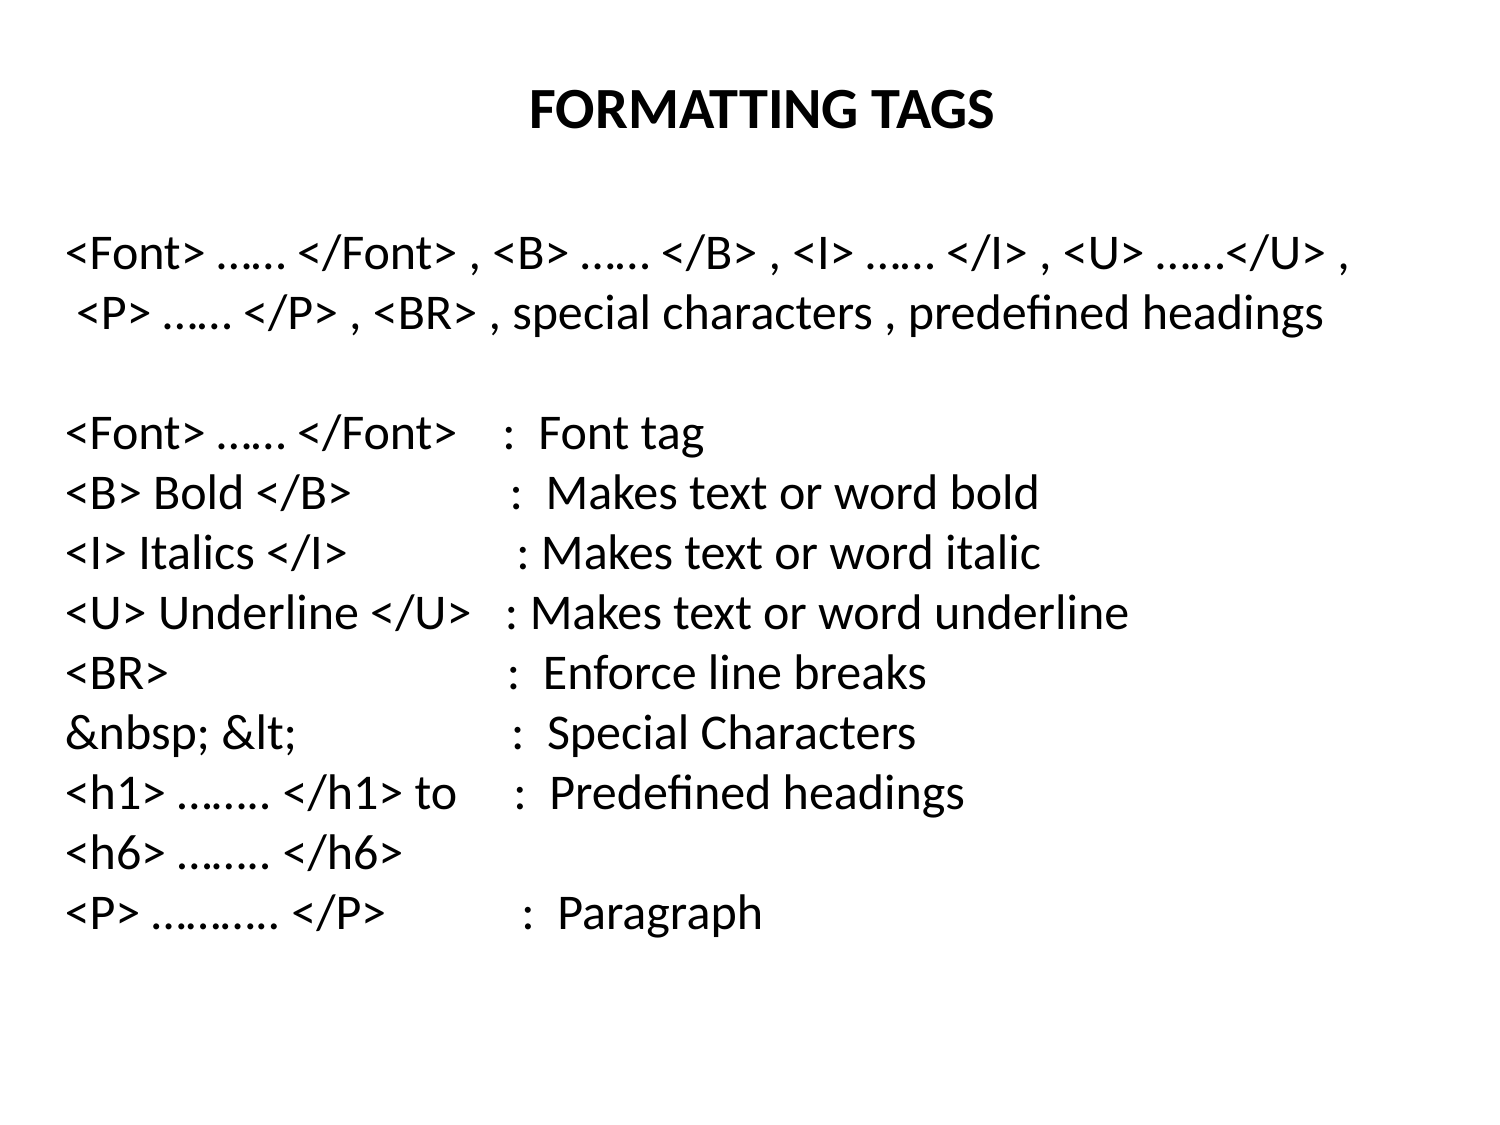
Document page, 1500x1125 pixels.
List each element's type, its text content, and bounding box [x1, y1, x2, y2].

text_box FORMATTING TAGS [49, 62, 1475, 193]
text_box <Font> …… </Font> , <B> …… </B> , <I> …… </I> , <U> ……</U> , <P> …… </P> , <BR> , special characters , predefined headings <Font> …… </Font> : Font tag <B> Bold </B> : Makes text or word bold <I> Italics </I> : Makes text or word italic <U> Underline </U> : Makes text or word underline <BR> : Enforce line breaks &nbsp; &lt; : Special Characters <h1> …….. </h1> to : Predefined headings <h6> …….. </h6> <P> ……….. </P> : Paragraph [49, 212, 1463, 948]
